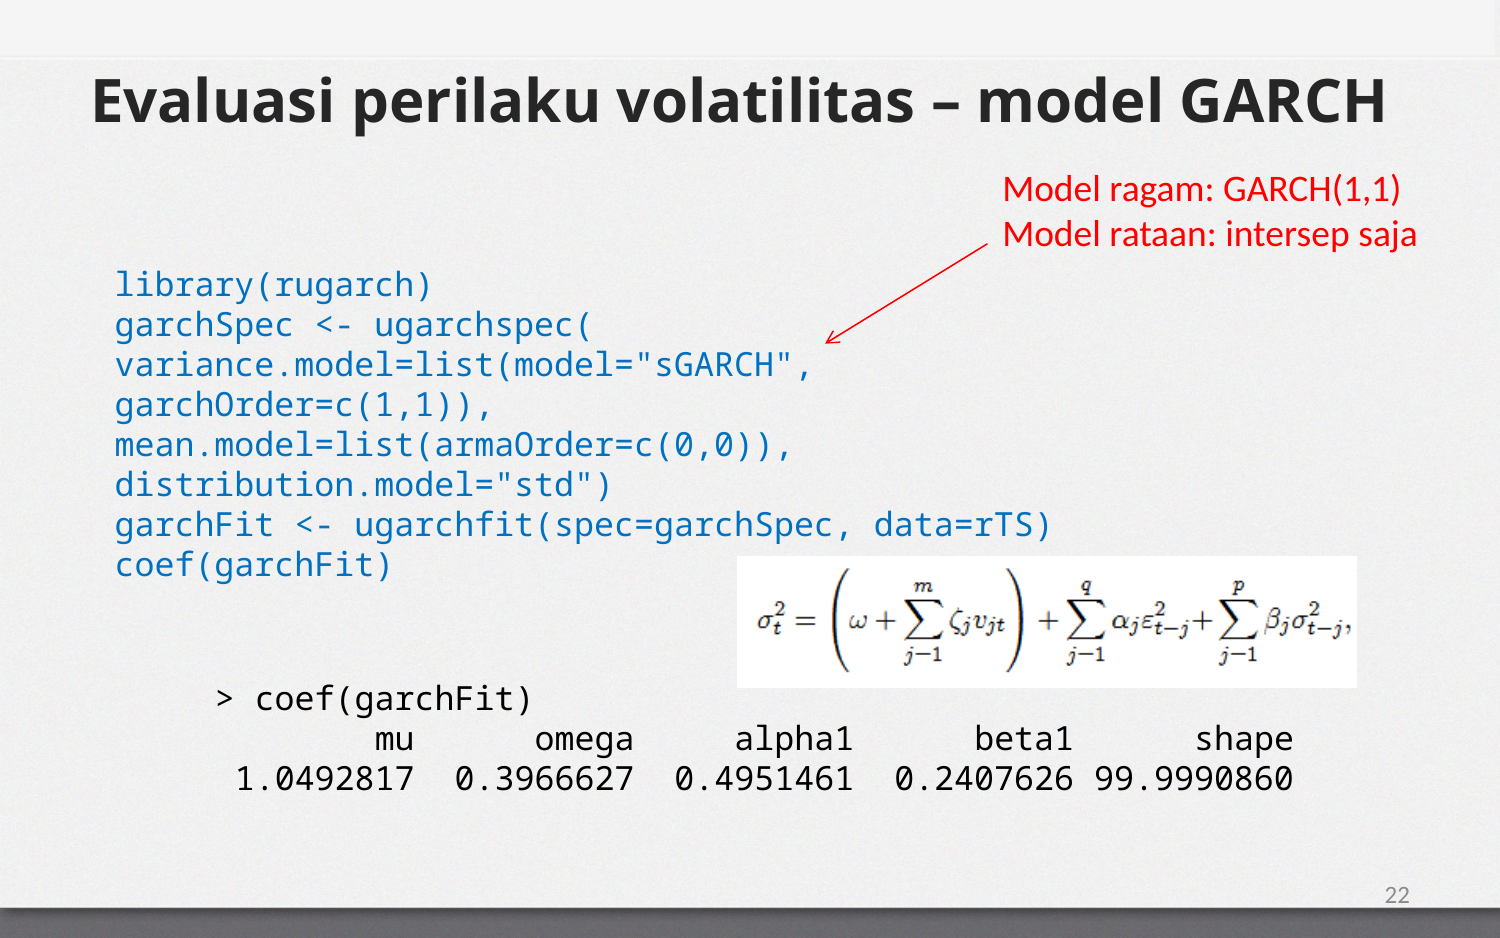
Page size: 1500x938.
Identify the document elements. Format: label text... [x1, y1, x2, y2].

text_box > coef(garchFit) mu omega alpha1 beta1 shape 1.0492817 0.3966627 0.4951461 0.2407626 99.9990860 [200, 669, 1500, 805]
title Evaluasi perilaku volatilitas – model GARCH [75, 20, 1425, 177]
text_box Model ragam: GARCH(1,1) Model rataan: intersep saja [987, 156, 1500, 261]
text_box library(rugarch) garchSpec <- ugarchspec( variance.model=list(model="sGARCH", garchOrder=c(1,1)), mean.model=list(armaOrder=c(0,0)), distribution.model="std") garchFit <- ugarchfit(spec=garchSpec, data=rTS) coef(garchFit) [99, 256, 1388, 591]
slide_number 22 [1074, 868, 1425, 919]
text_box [824, 243, 988, 344]
picture [0, 0, 1500, 938]
